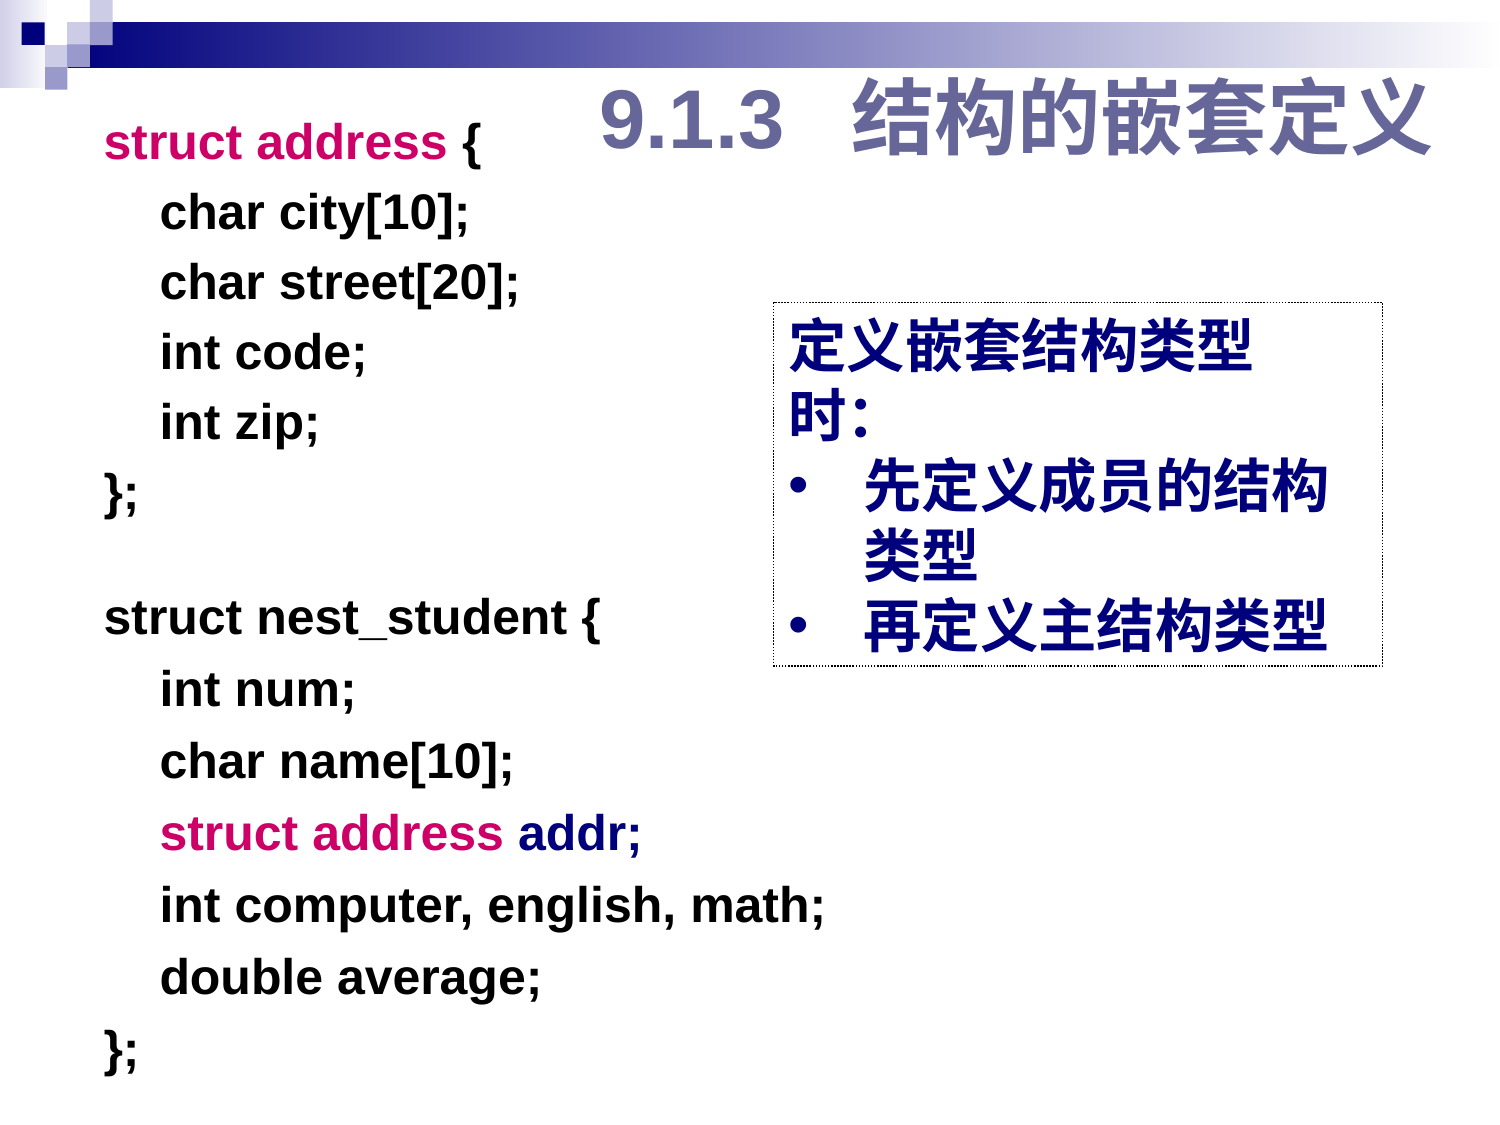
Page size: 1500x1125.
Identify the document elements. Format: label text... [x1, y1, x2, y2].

text_box struct nest_student { int num; char name[10]; struct address addr; int computer, english, math; double average; }; [88, 565, 892, 1125]
list struct address { char city[10]; char street[20]; int code; int zip; }; [88, 101, 727, 560]
title 9.1.3 结构的嵌套定义 [584, 54, 1473, 176]
text_box 定义嵌套结构类型时： 先定义成员的结构类型 再定义主结构类型 [773, 302, 1383, 666]
